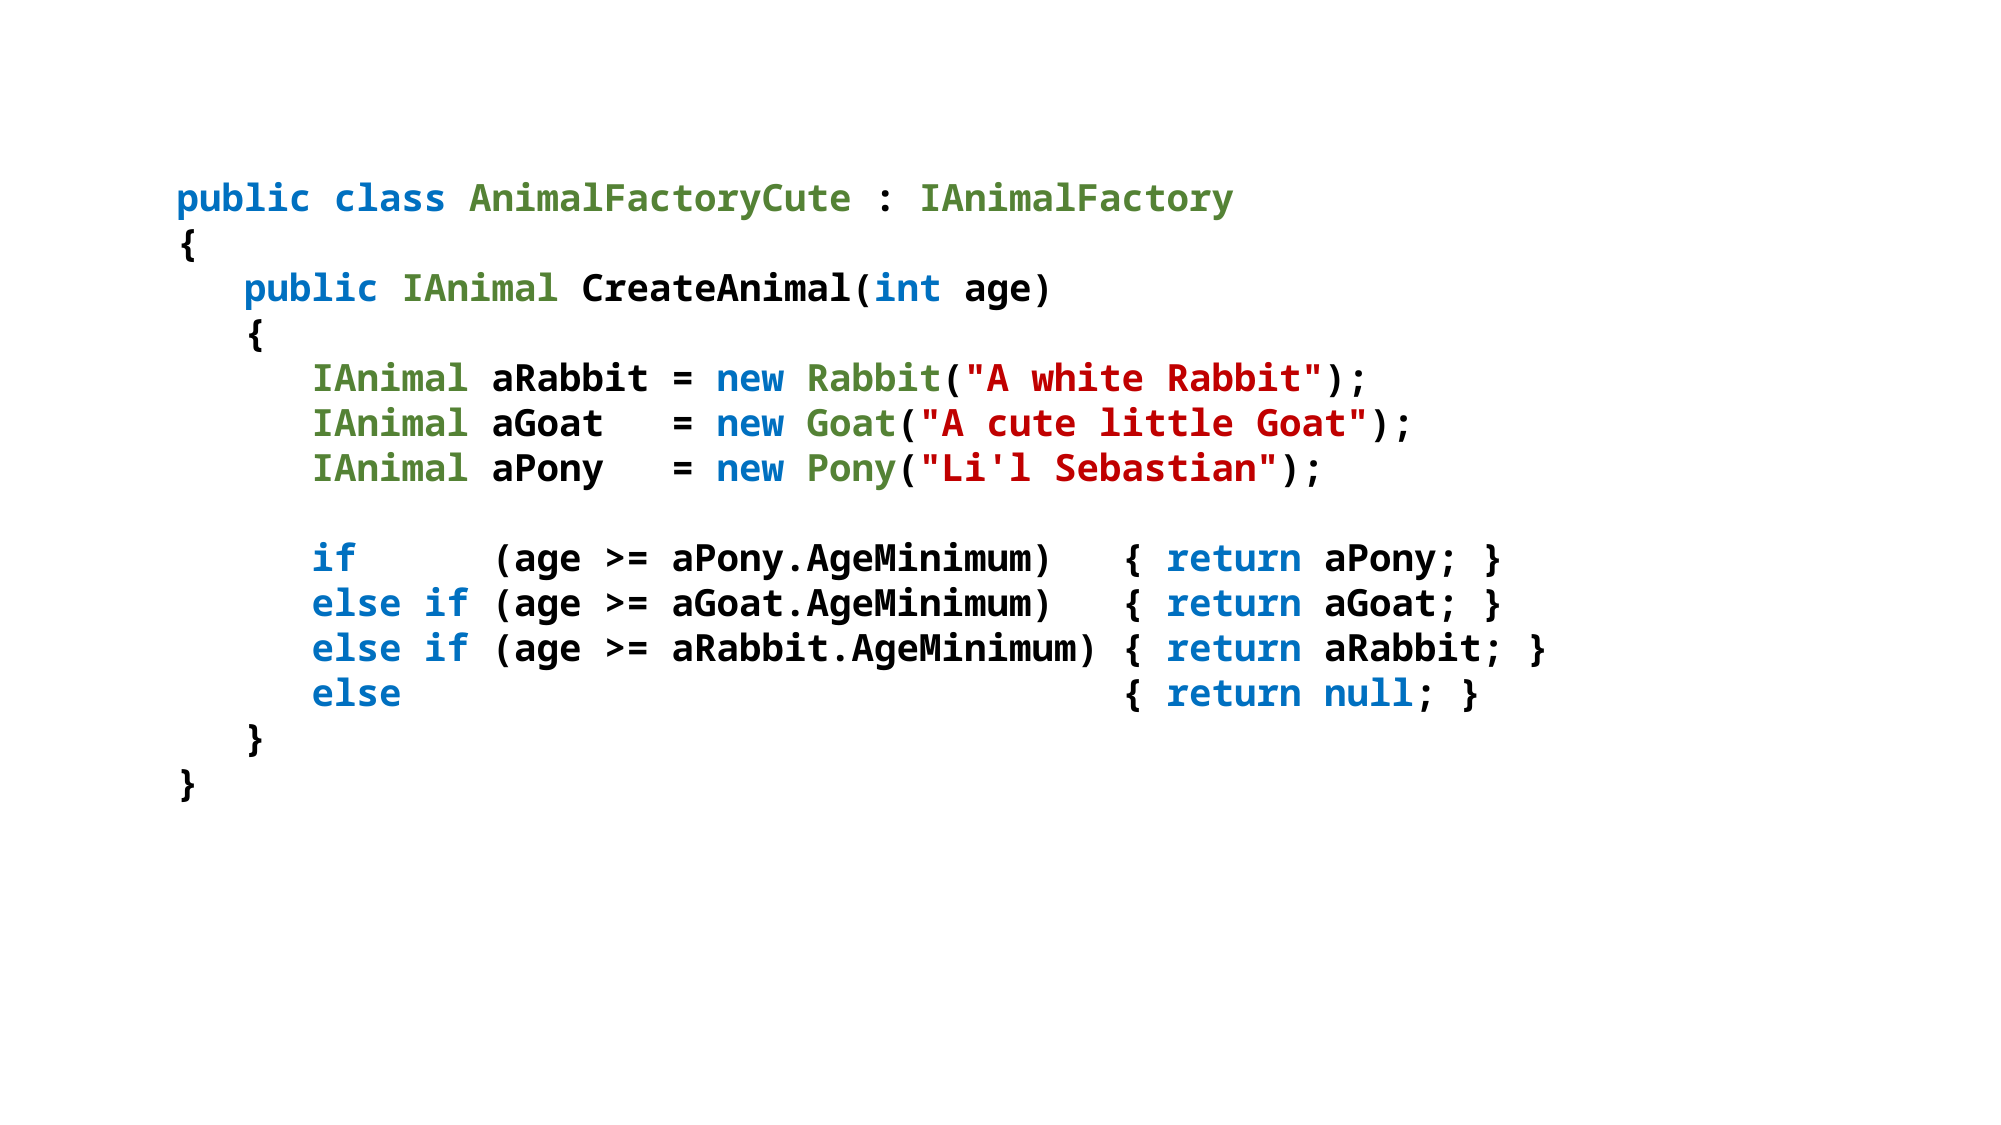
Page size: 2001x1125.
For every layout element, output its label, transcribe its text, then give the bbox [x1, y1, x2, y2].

text_box public class AnimalFactoryCute : IAnimalFactory { public IAnimal CreateAnimal(int age) { IAnimal aRabbit = new Rabbit("A white Rabbit"); IAnimal aGoat = new Goat("A cute little Goat"); IAnimal aPony = new Pony("Li'l Sebastian"); if (age >= aPony.AgeMinimum) { return aPony; } else if (age >= aGoat.AgeMinimum) { return aGoat; } else if (age >= aRabbit.AgeMinimum) { return aRabbit; } else { return null; } } } [161, 167, 1818, 812]
